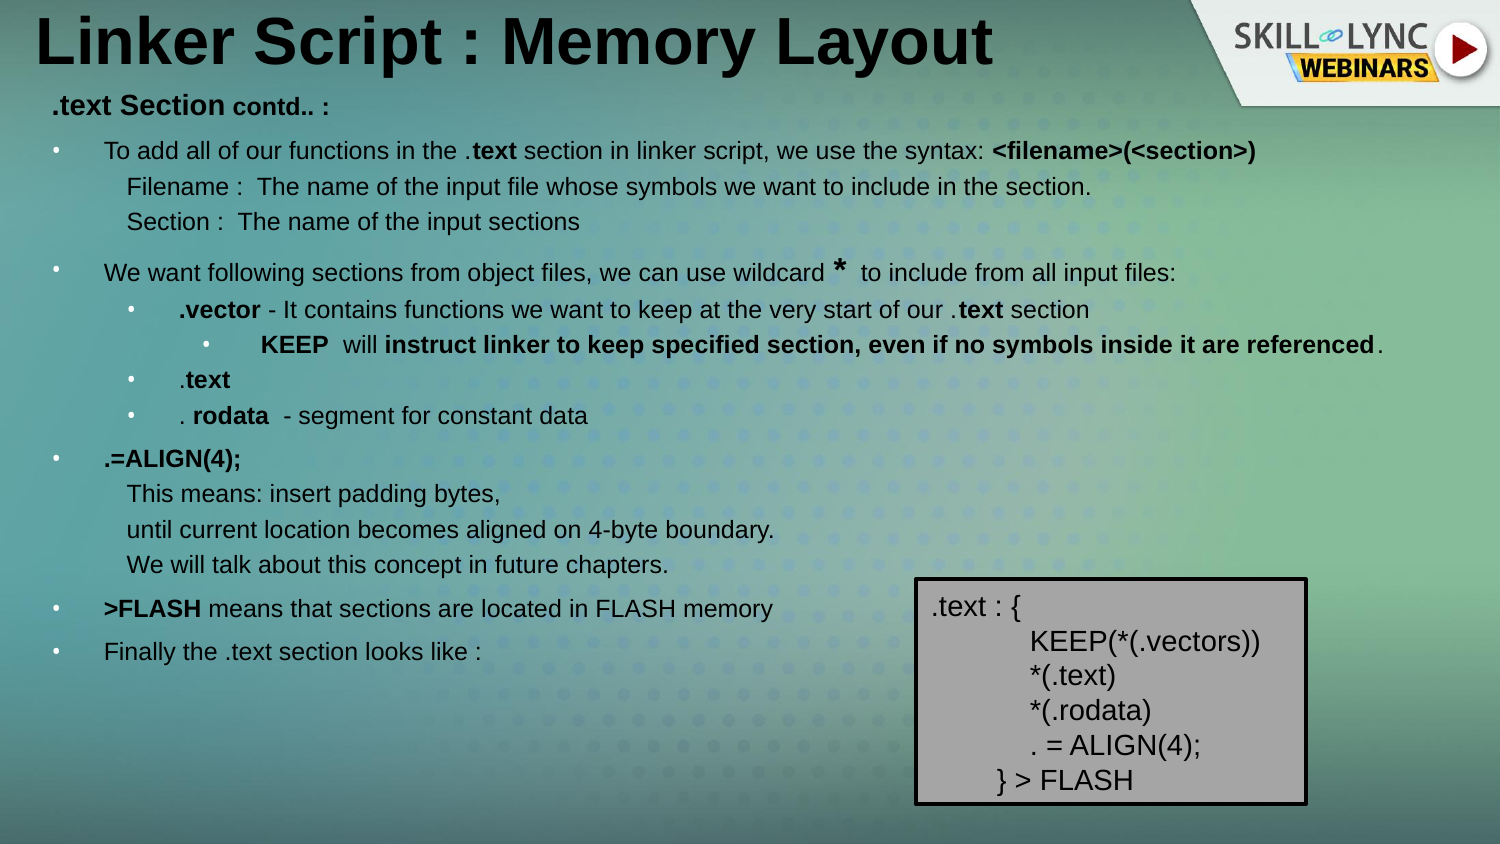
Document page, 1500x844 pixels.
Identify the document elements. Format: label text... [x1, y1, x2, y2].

list .text Section contd.. : To add all of our functions in the .text section in linker script, we use the syntax: <filename>(<section>) Filename : The name of the input file whose symbols we want to include in the section. Section : The name of the input sections We want following sections from object files, we can use wildcard * to include from all input files: .vector - It contains functions we want to keep at the very start of our .text section KEEP will instruct linker to keep specified section, even if no symbols inside it are referenced. .text . rodata - segment for constant data .=ALIGN(4); This means: insert padding bytes, until current location becomes aligned on 4-byte boundary. We will talk about this concept in future chapters. >FLASH means that sections are located in FLASH memory Finally the .text section looks like : [17, 84, 1483, 741]
title Linker Script : Memory Layout [24, 0, 1318, 85]
text_box .text : { KEEP(*(.vectors)) *(.text) *(.rodata) . = ALIGN(4); } > FLASH [915, 579, 1306, 805]
picture [0, 0, 1500, 844]
